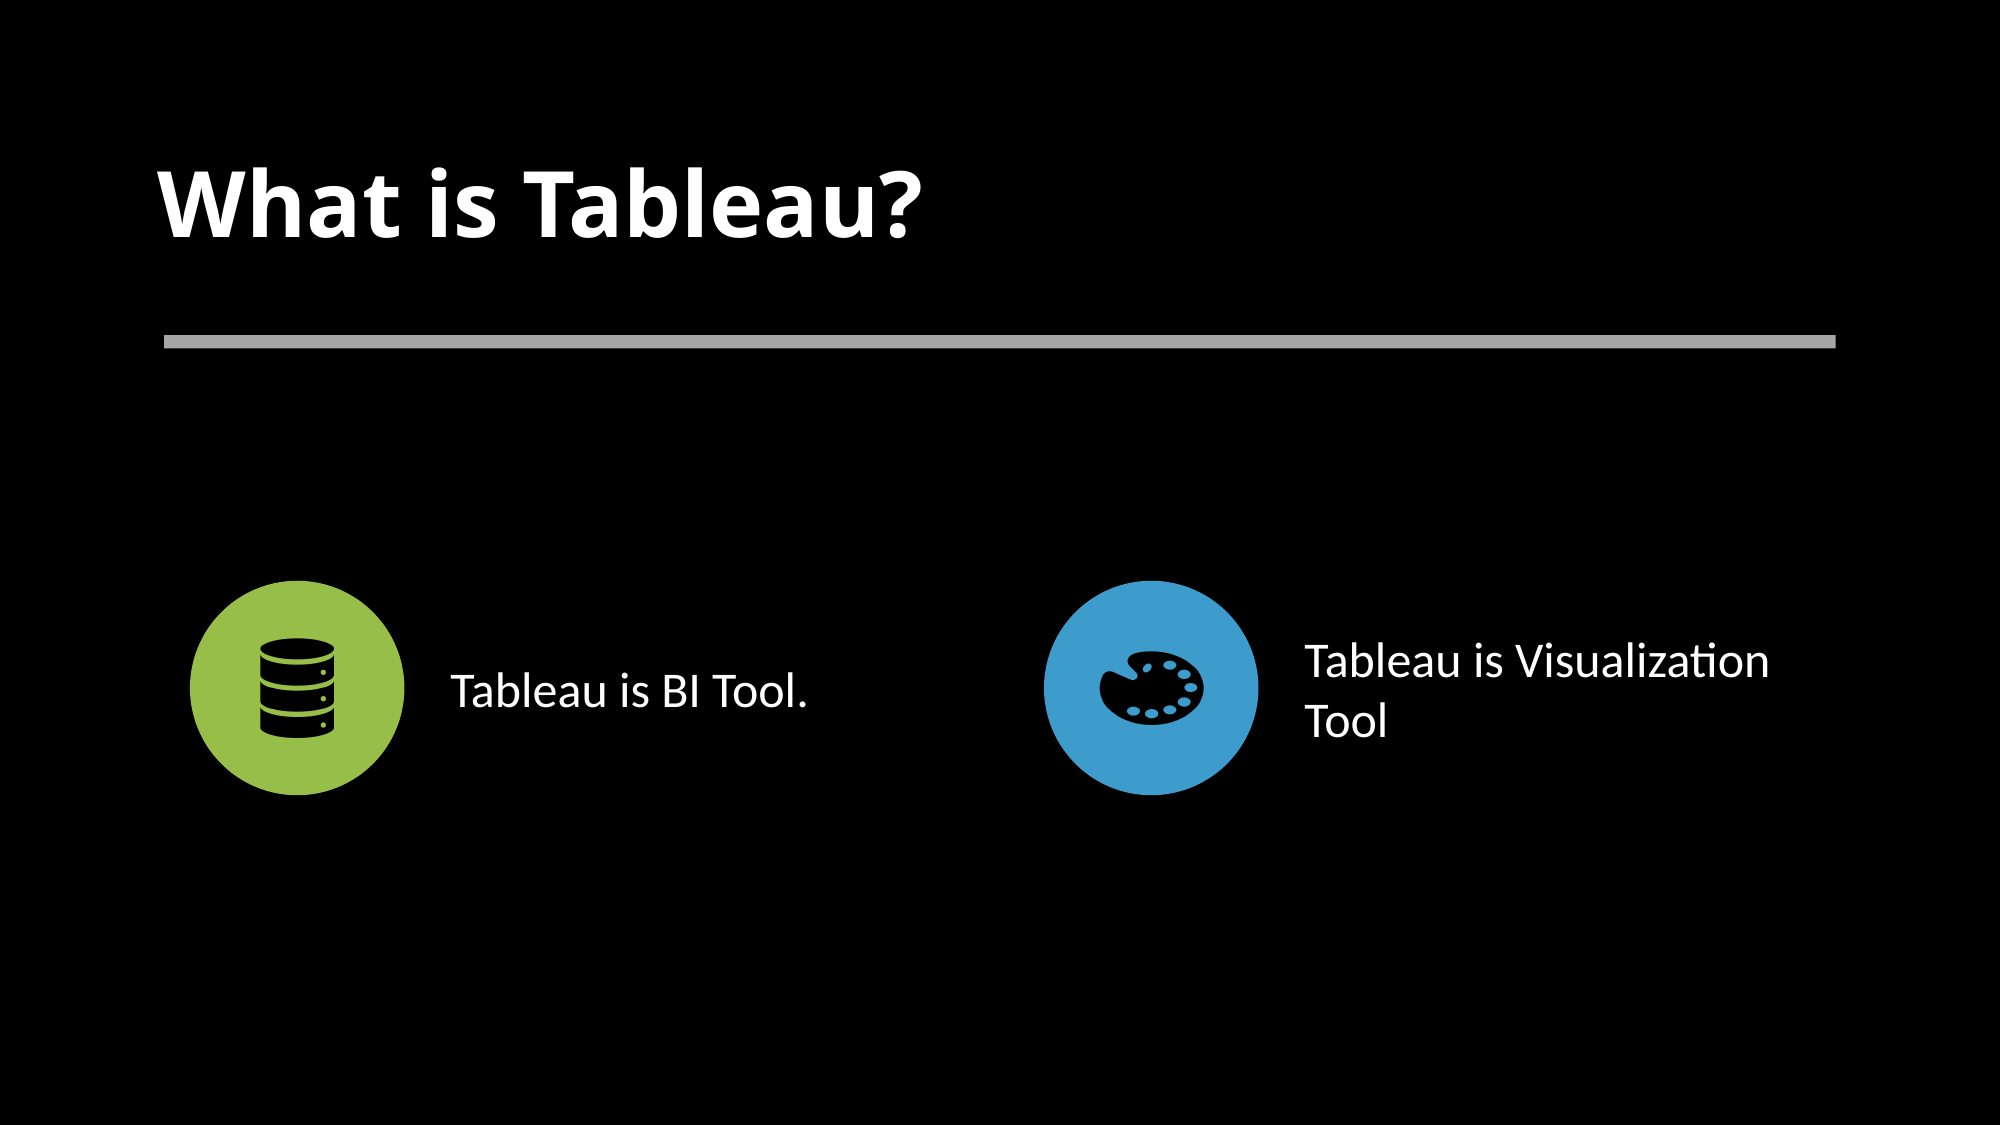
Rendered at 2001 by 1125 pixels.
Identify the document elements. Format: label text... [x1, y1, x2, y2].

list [164, 391, 1836, 985]
title What is Tableau? [142, 99, 1858, 317]
text_box [163, 334, 1837, 349]
